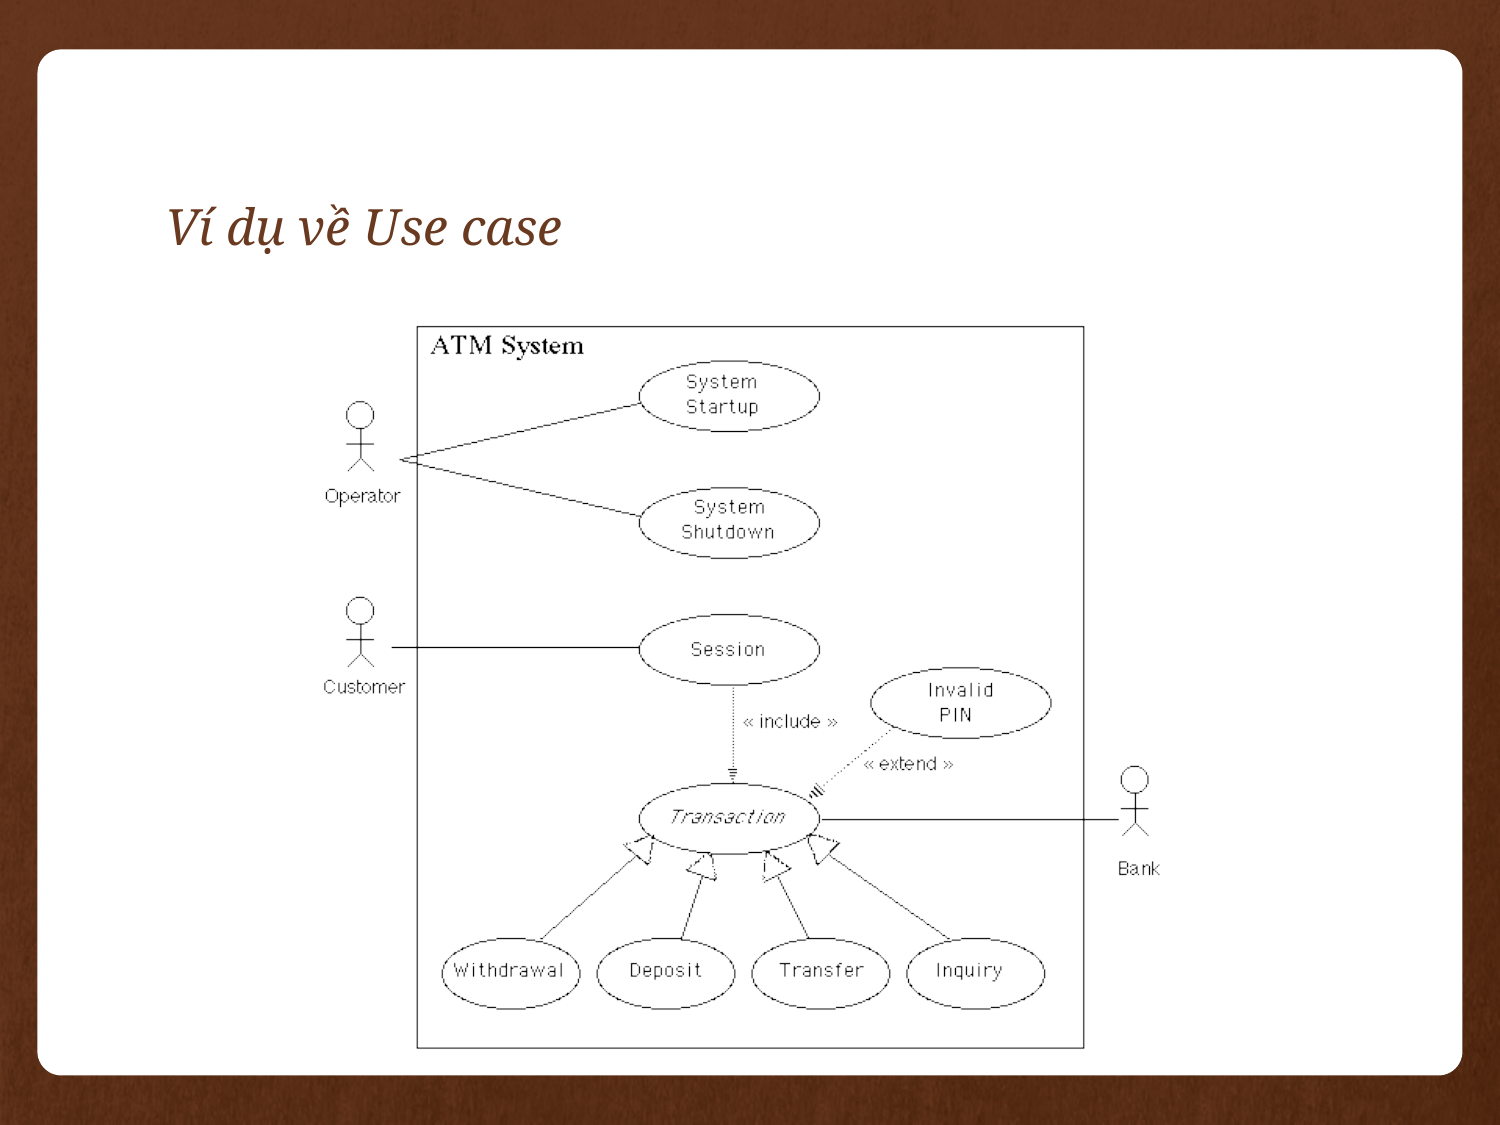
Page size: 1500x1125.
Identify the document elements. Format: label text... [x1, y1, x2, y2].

title Ví dụ về Use case [150, 70, 1350, 263]
picture [315, 262, 1185, 1093]
